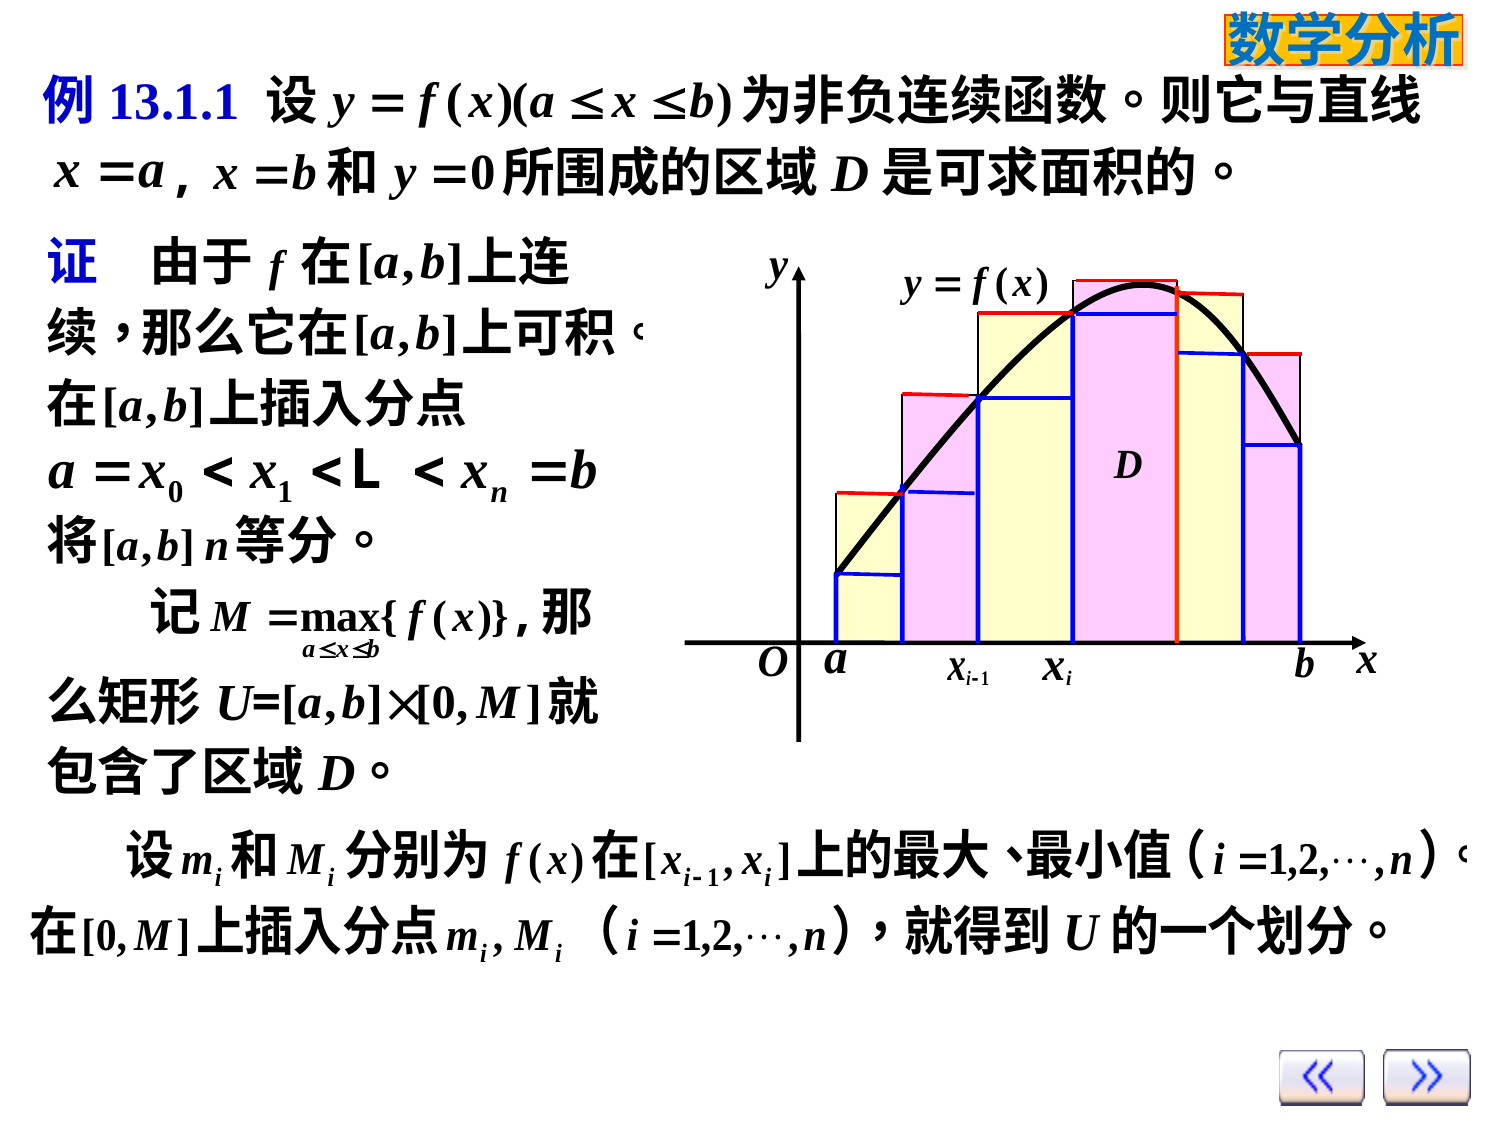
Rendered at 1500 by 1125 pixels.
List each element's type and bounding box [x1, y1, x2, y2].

picture [1383, 1049, 1471, 1106]
text_box [29, 820, 1468, 990]
text_box [45, 228, 643, 813]
text_box [684, 254, 1382, 743]
text_box [42, 66, 1426, 246]
picture [1279, 1050, 1365, 1106]
